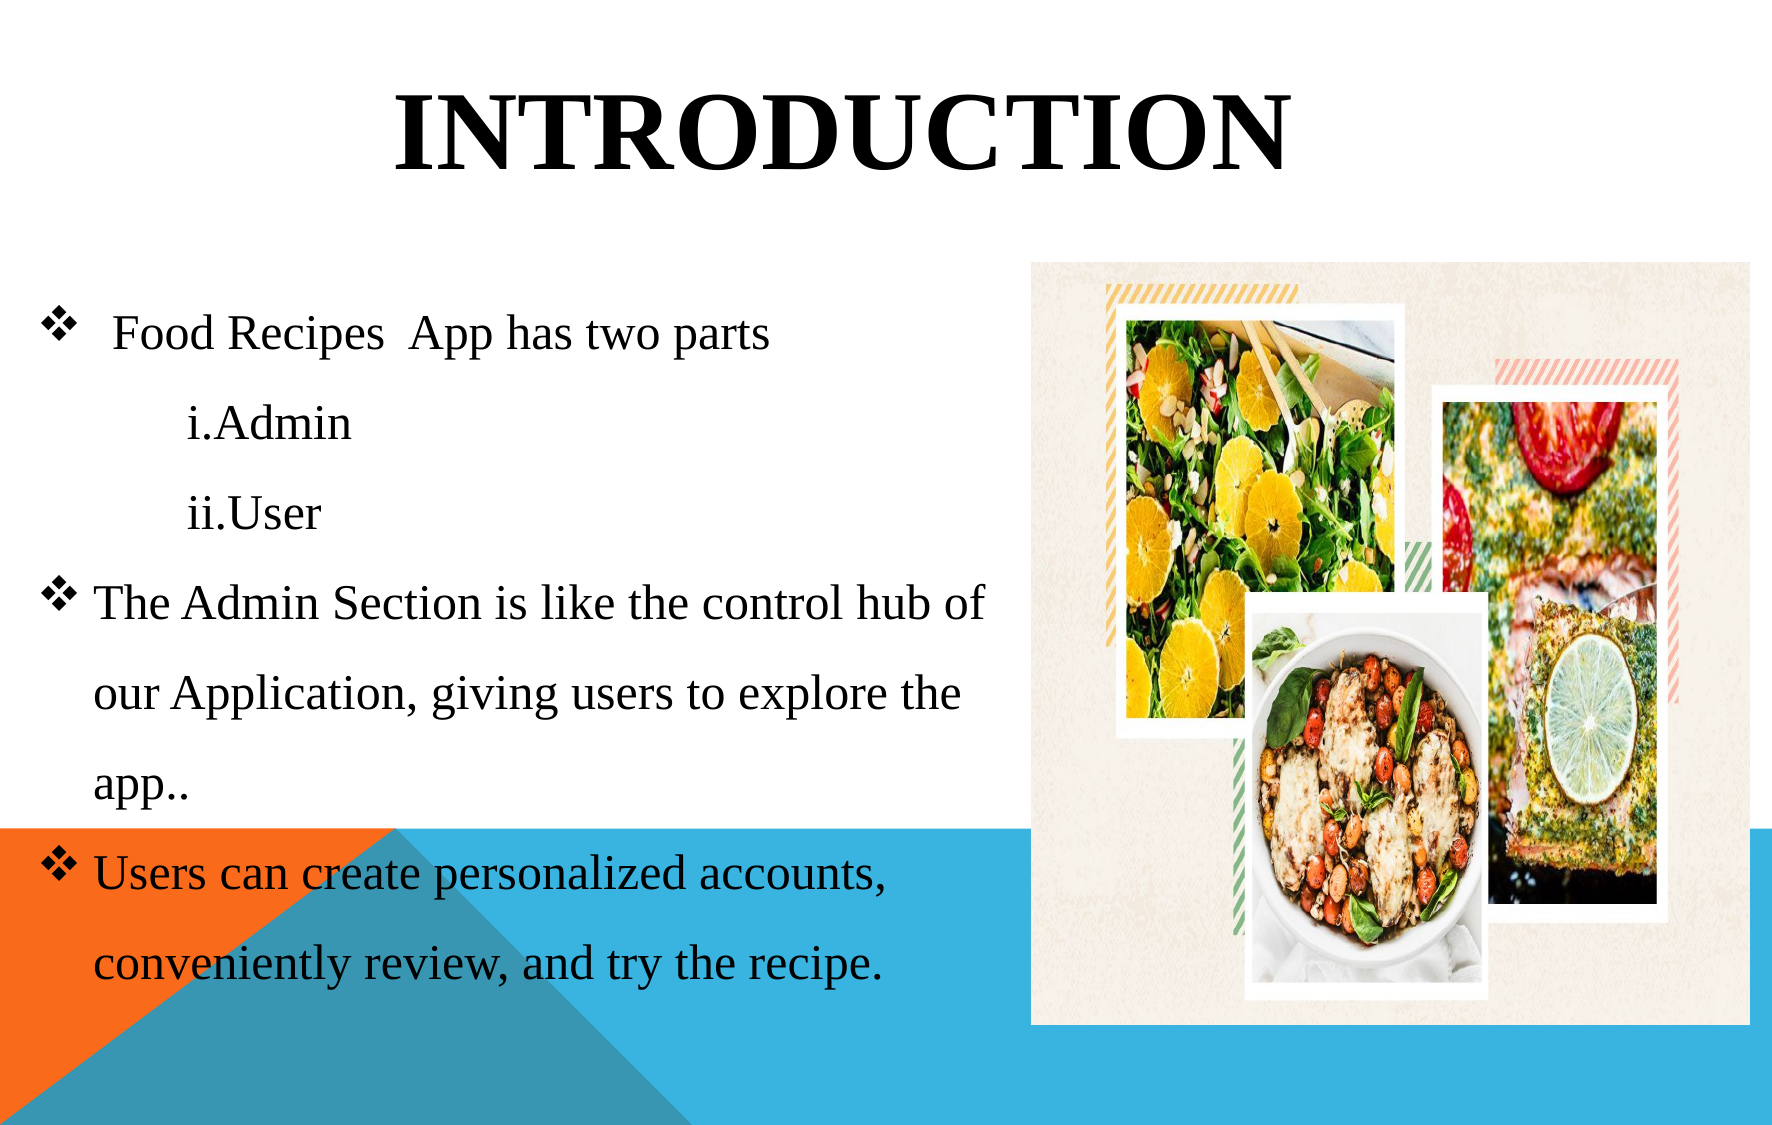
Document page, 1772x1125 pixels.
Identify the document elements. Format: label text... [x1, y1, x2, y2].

text_box Food Recipes App has two parts i.Admin ii.User The Admin Section is like the control hub of our Application, giving users to explore the app.. Users can create personalized accounts, conveniently review, and try the recipe. [22, 262, 1027, 997]
picture [1031, 261, 1750, 1025]
title INTRODUCTION [378, 30, 1772, 219]
